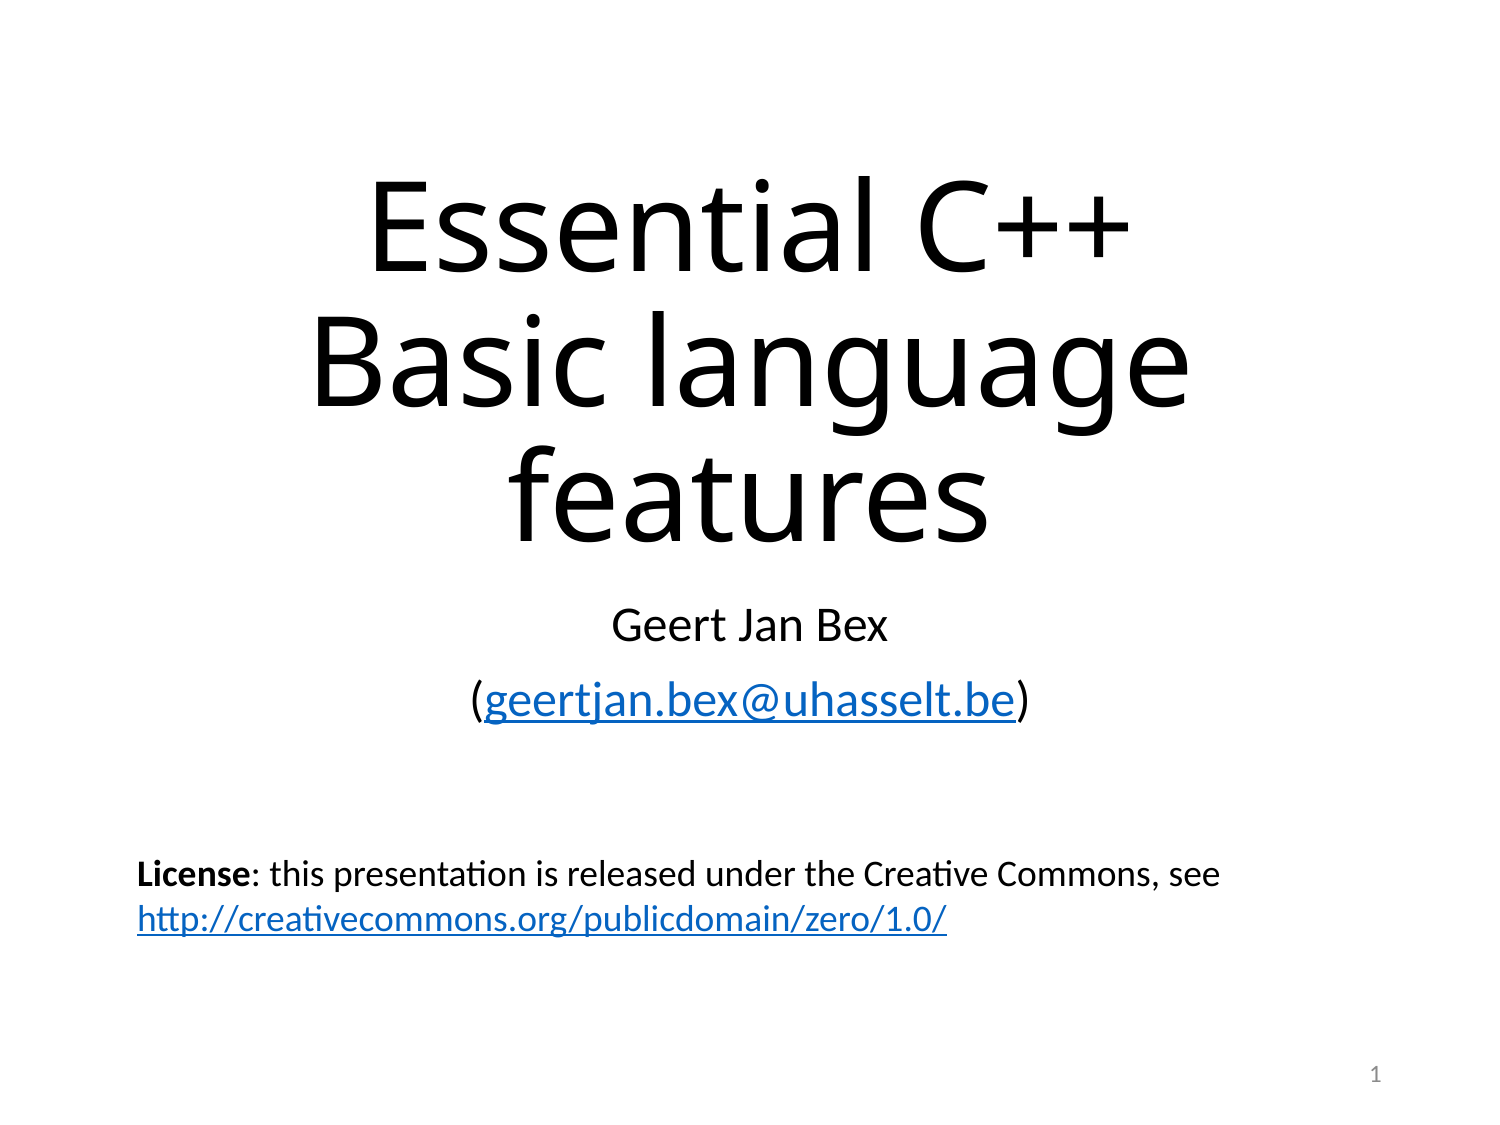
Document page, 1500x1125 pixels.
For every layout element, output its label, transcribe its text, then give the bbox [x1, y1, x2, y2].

subtitle Geert Jan Bex (geertjan.bex@uhasselt.be) [187, 590, 1313, 863]
text_box License: this presentation is released under the Creative Commons, see http://creativecommons.org/publicdomain/zero/1.0/ [122, 841, 1237, 947]
slide_number 1 [1059, 1042, 1397, 1103]
title Essential C++ Basic language features [112, 184, 1388, 576]
